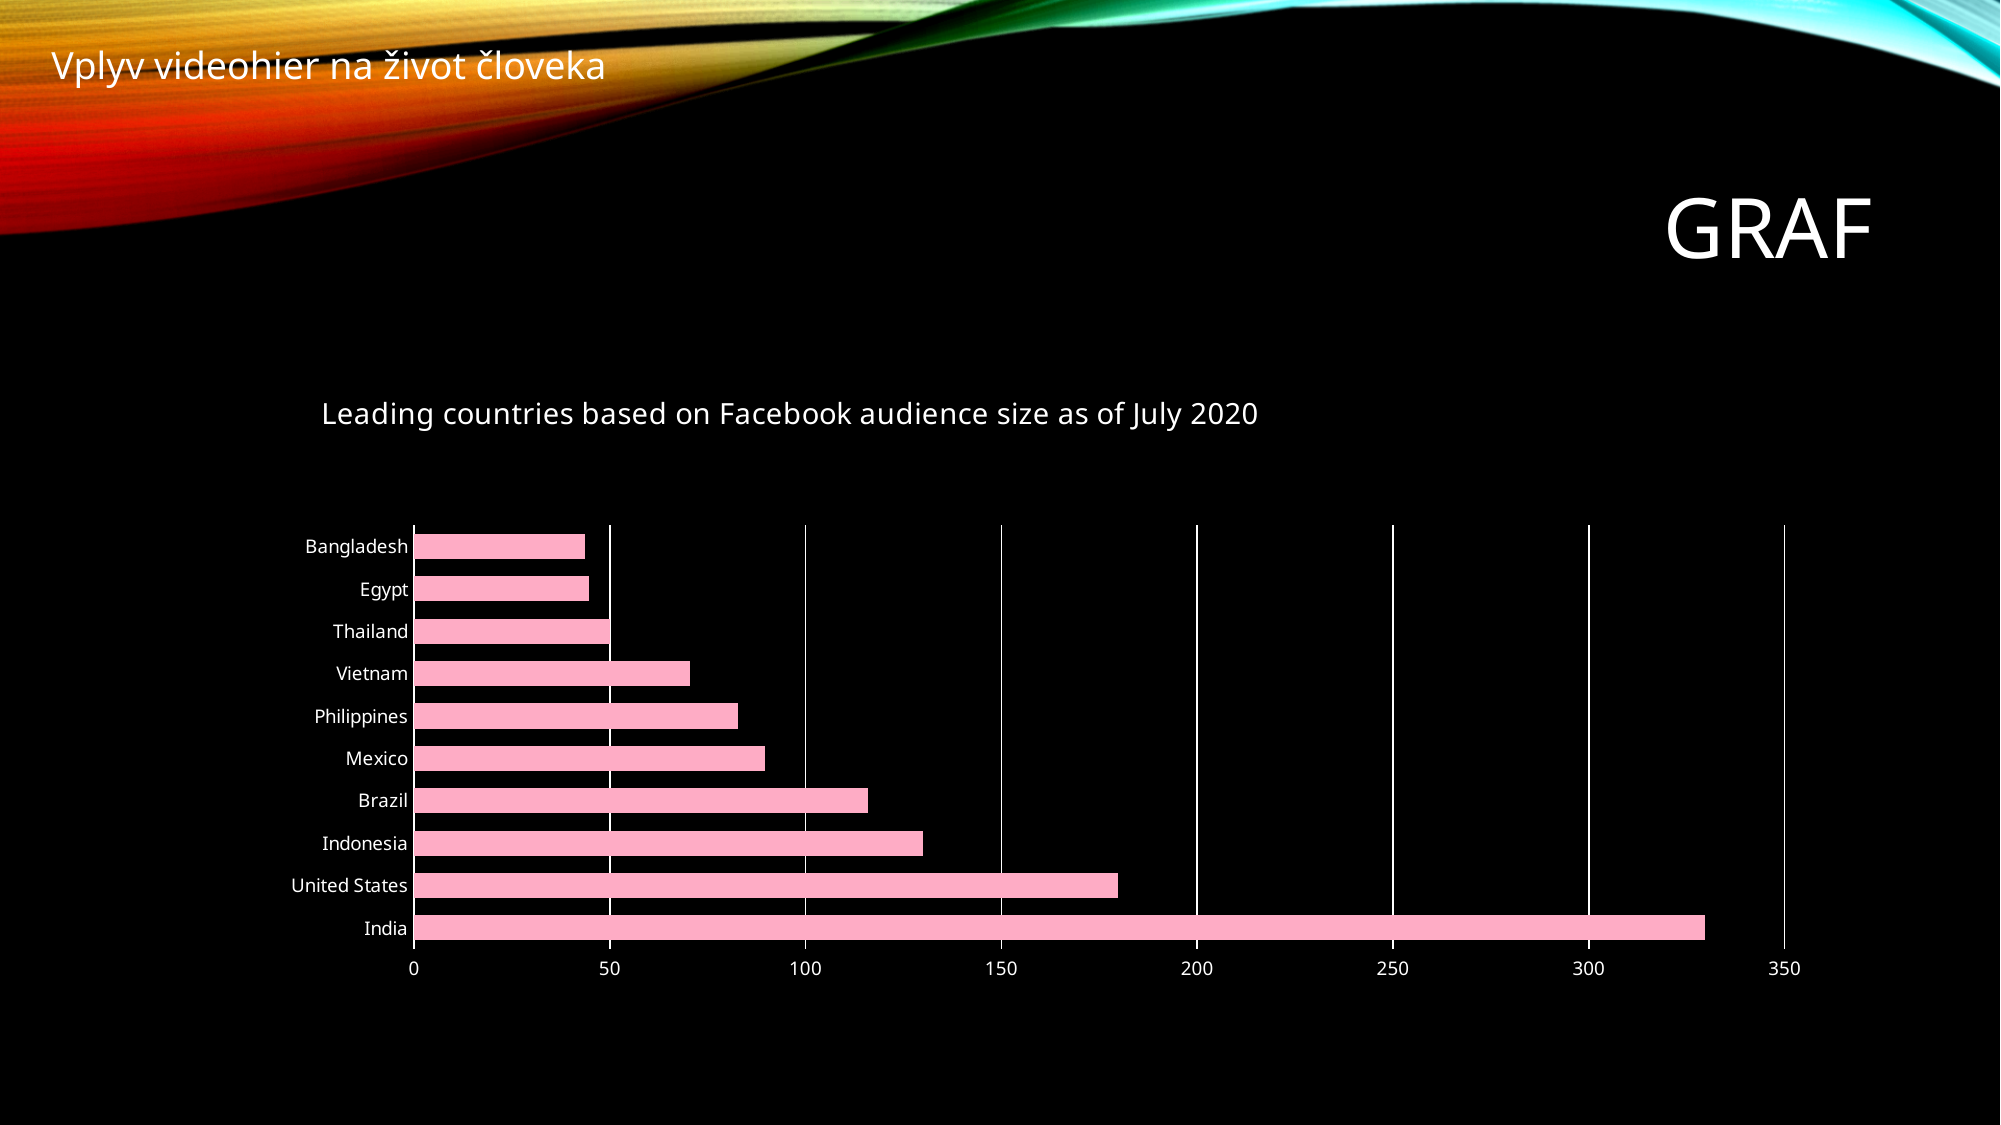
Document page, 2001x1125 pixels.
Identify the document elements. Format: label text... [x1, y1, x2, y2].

picture [0, 0, 2000, 237]
title Graf [474, 125, 1888, 338]
chart [112, 359, 1888, 1021]
